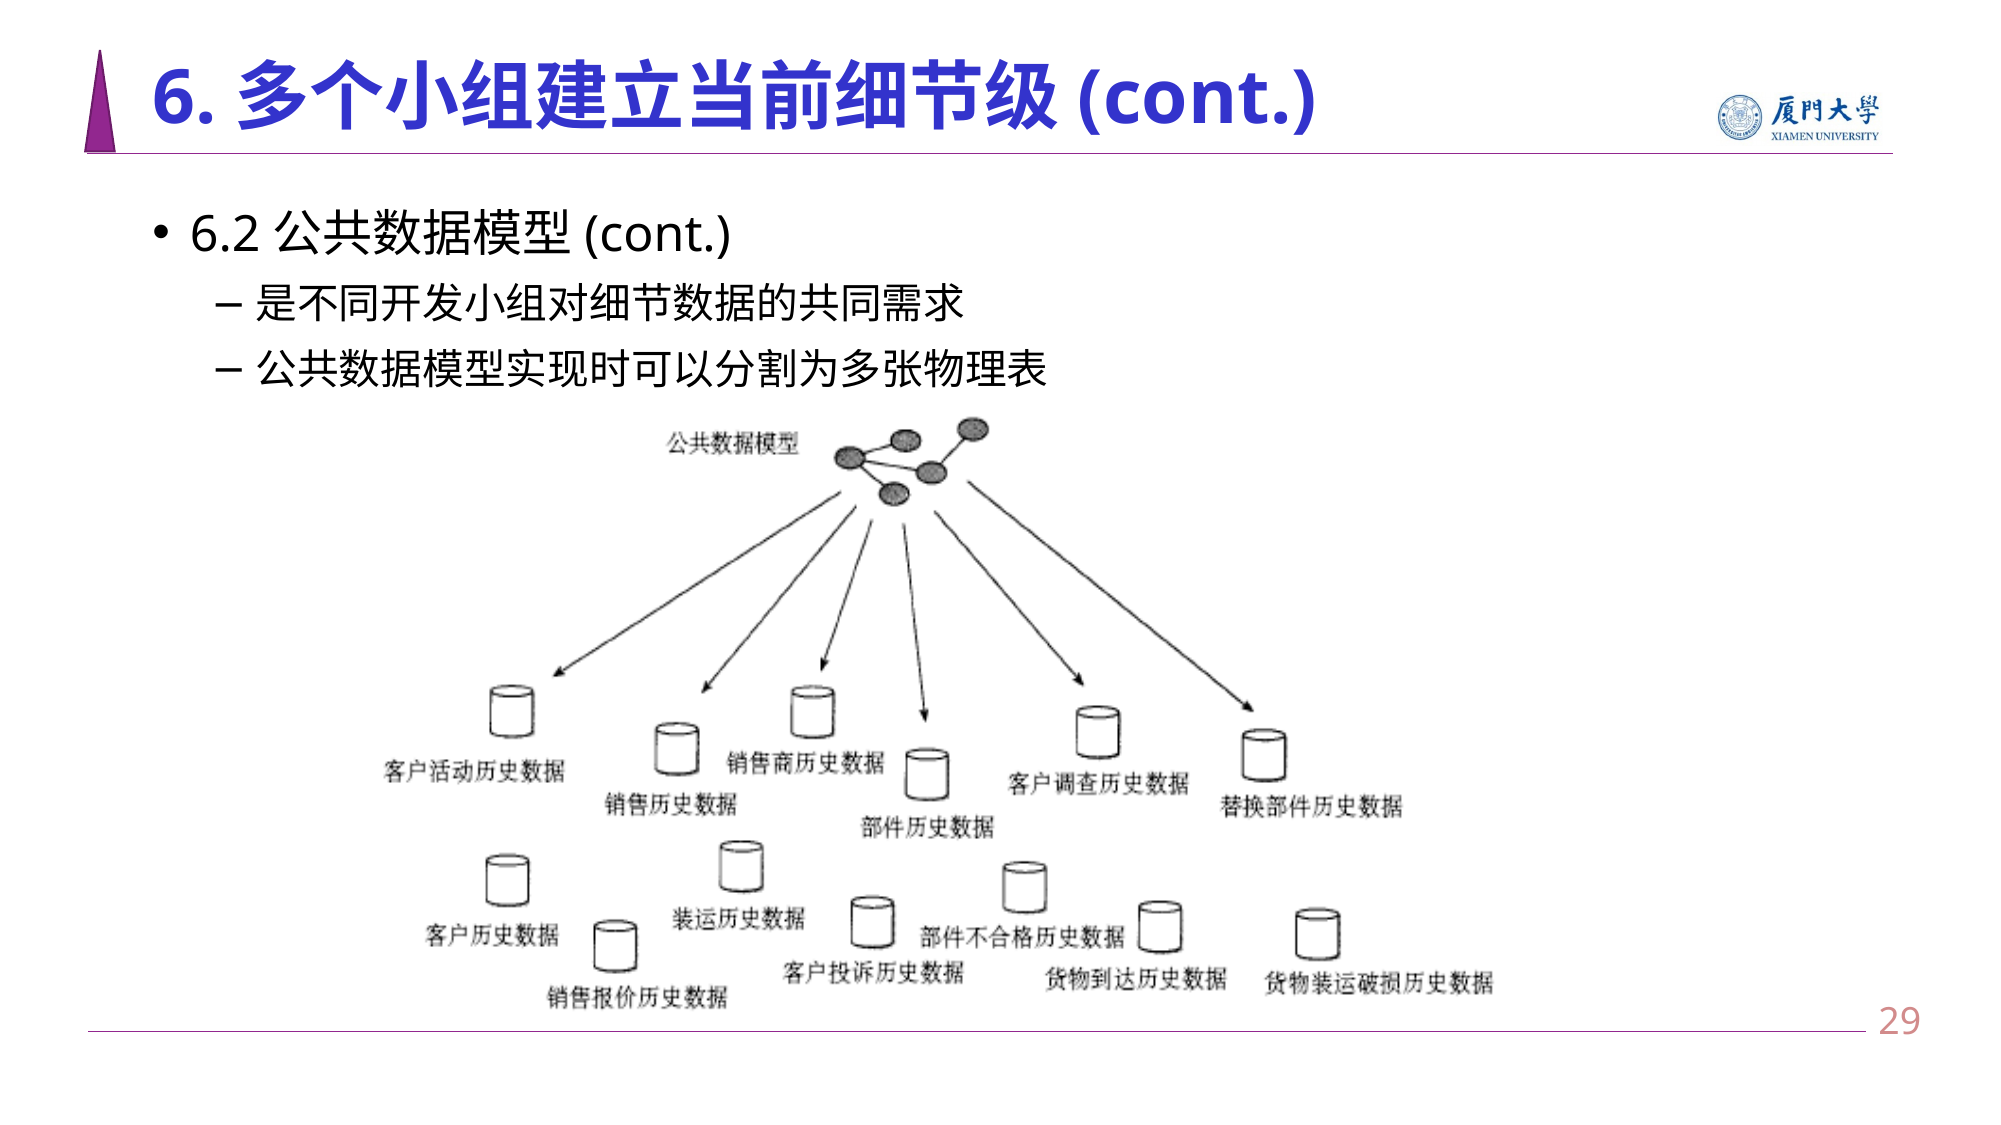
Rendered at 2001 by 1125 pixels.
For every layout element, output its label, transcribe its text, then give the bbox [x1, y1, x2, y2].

slide_number 28 [1860, 994, 1940, 1051]
title 6.多个小组建立当前细节级(cont.) [137, 40, 1863, 159]
picture [1863, 92, 1883, 146]
picture [350, 401, 1553, 1030]
list 6.2公共数据模型(cont.) 是不同开发小组对细节数据的共同需求 公共数据模型实现时可以分割为多张物理表 [137, 188, 1863, 1014]
